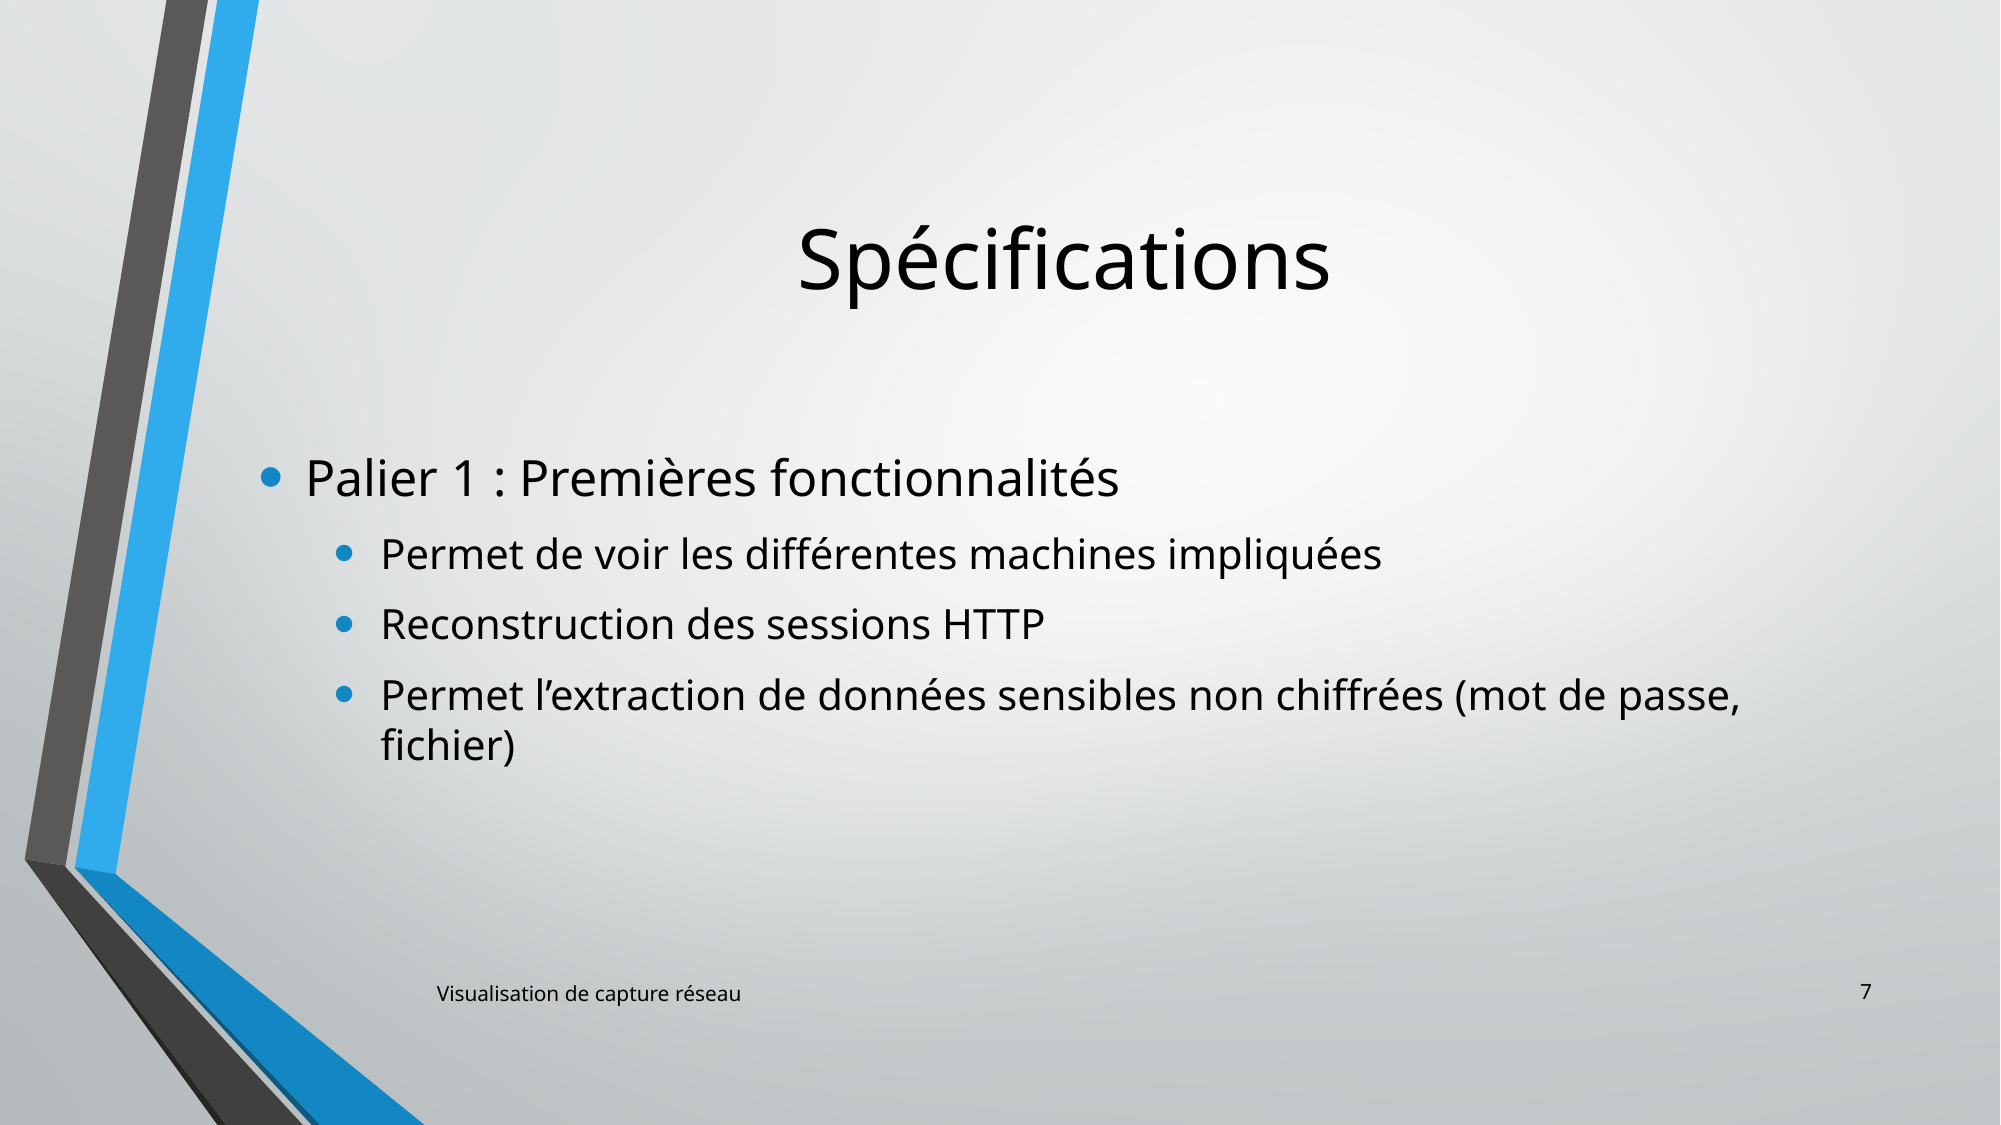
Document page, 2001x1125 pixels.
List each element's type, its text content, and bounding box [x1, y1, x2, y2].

slide_number 7 [1796, 962, 1887, 1023]
title Spécifications [243, 112, 1887, 400]
footer Visualisation de capture réseau [421, 965, 1584, 1025]
list Palier 1 : Premières fonctionnalités Permet de voir les différentes machines impliquées Reconstruction des sessions HTTP Permet l’extraction de données sensibles non chiffrées (mot de passe, fichier) [243, 437, 1887, 950]
